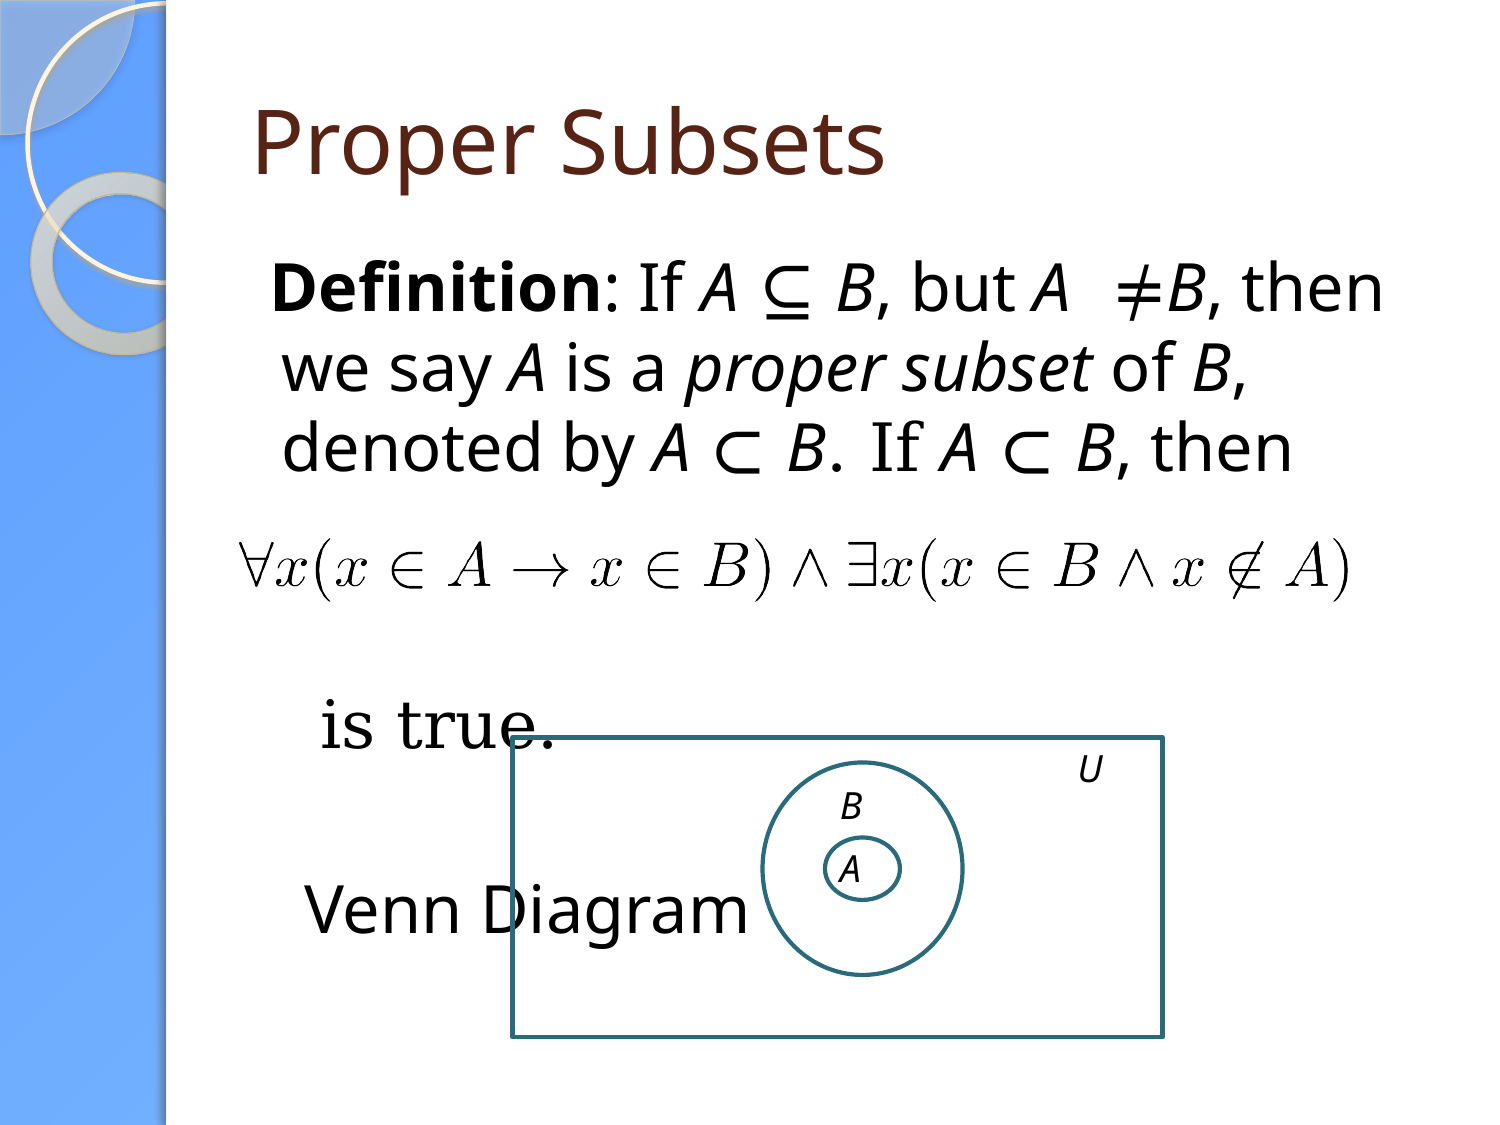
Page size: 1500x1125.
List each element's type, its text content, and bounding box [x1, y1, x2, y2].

title Proper Subsets [235, 45, 1466, 233]
picture [238, 538, 1348, 602]
text_box B [825, 774, 925, 835]
text_box [760, 760, 965, 978]
text_box [843, 898, 882, 903]
text_box [510, 735, 1165, 1039]
text_box A [825, 837, 925, 898]
text_box U [1062, 737, 1163, 798]
list Definition: If A ⊆ B, but A ≠B, then we say A is a proper subset of B, denoted by A ⊂ B. If A ⊂ B, then is true. Venn Diagram [206, 237, 1466, 1025]
